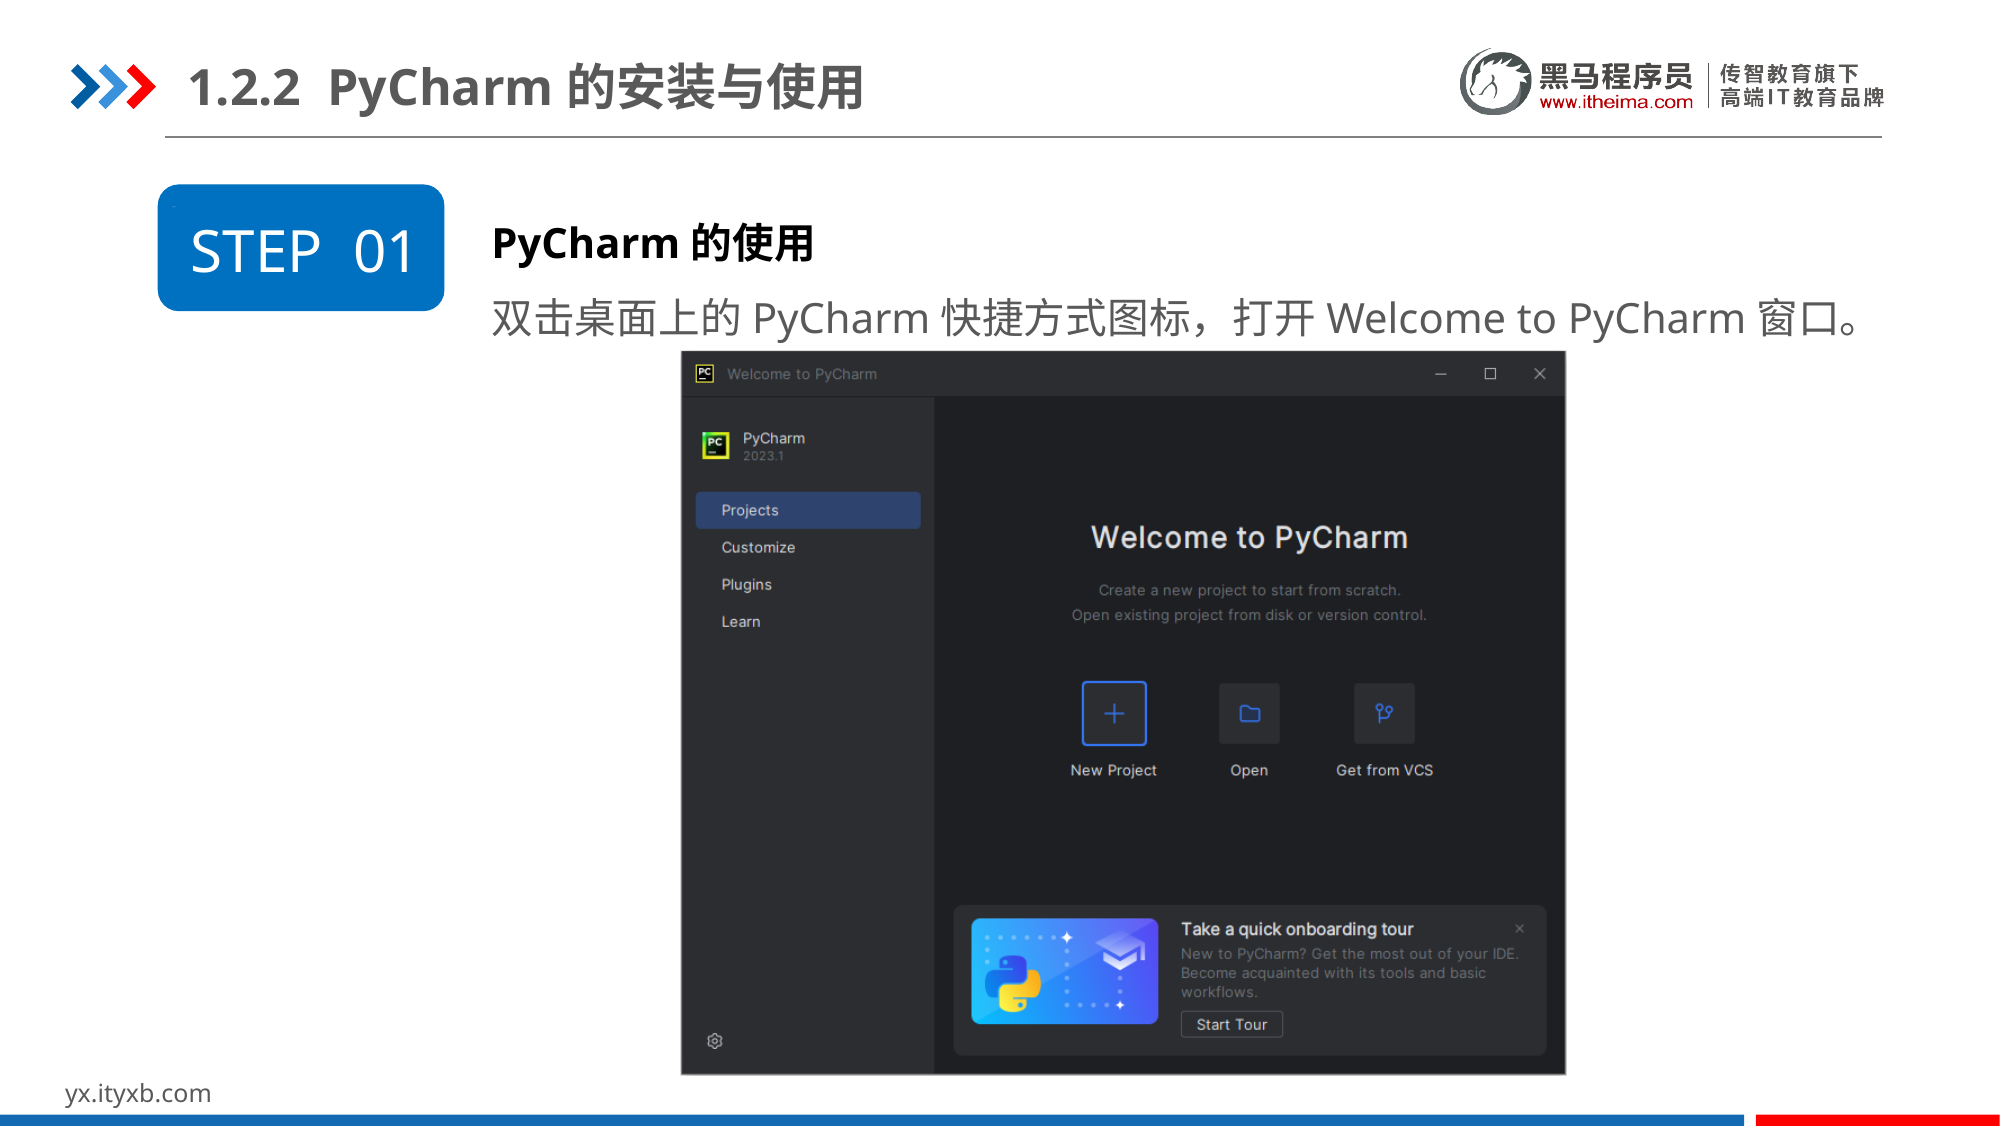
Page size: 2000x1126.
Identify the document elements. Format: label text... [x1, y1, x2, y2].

picture [680, 350, 1567, 1076]
text_box STEP 01 [172, 206, 439, 292]
text_box PyCharm的使用 双击桌面上的PyCharm快捷方式图标，打开Welcome to PyCharm窗口。 [476, 184, 1939, 350]
picture [1460, 48, 1887, 115]
text_box [155, 182, 447, 314]
text_box 1.2.2 PyCharm的安装与使用 [187, 43, 941, 127]
